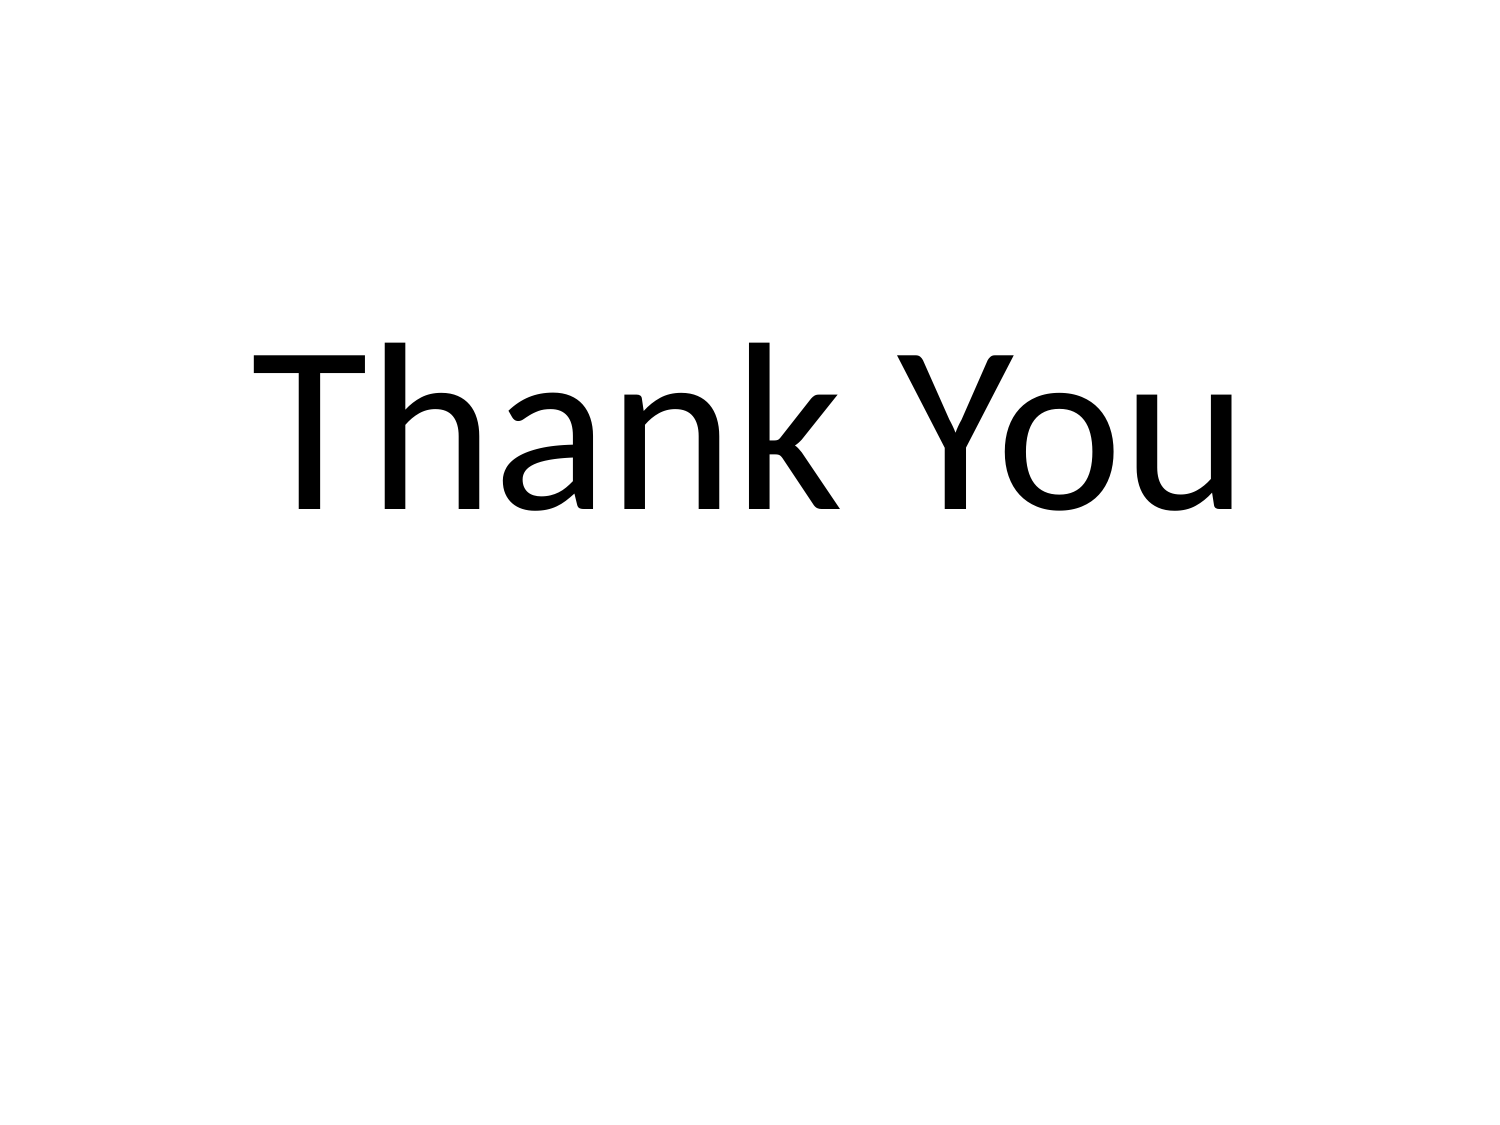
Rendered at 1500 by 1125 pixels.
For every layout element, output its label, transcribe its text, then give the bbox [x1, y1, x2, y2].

list Thank You [75, 262, 1425, 1005]
